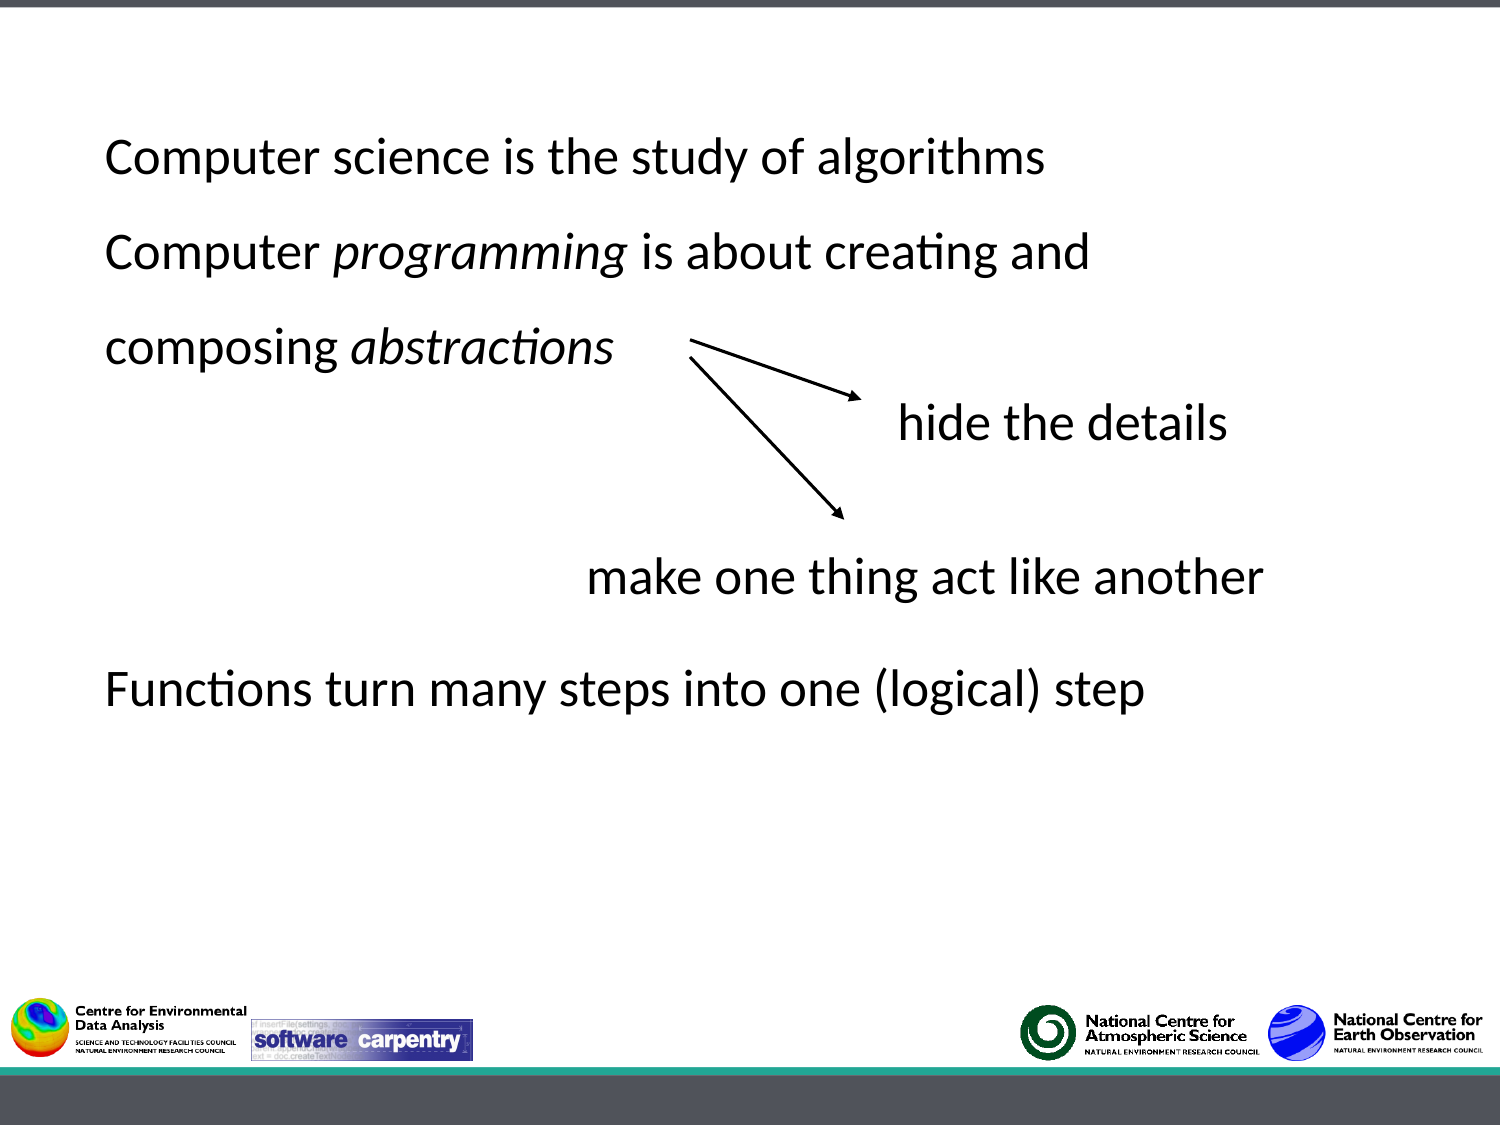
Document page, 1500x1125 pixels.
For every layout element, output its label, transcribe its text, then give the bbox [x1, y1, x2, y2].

text_box hide the details [844, 348, 1282, 459]
picture [0, 0, 1500, 1125]
text_box make one thing act like another [501, 502, 1351, 613]
text_box Functions turn many steps into one (logical) step [89, 613, 1376, 724]
text_box [689, 339, 862, 402]
text_box Computer science is the study of algorithms Computer programming is about creating and composing abstractions [89, 82, 1376, 383]
text_box [689, 356, 845, 520]
